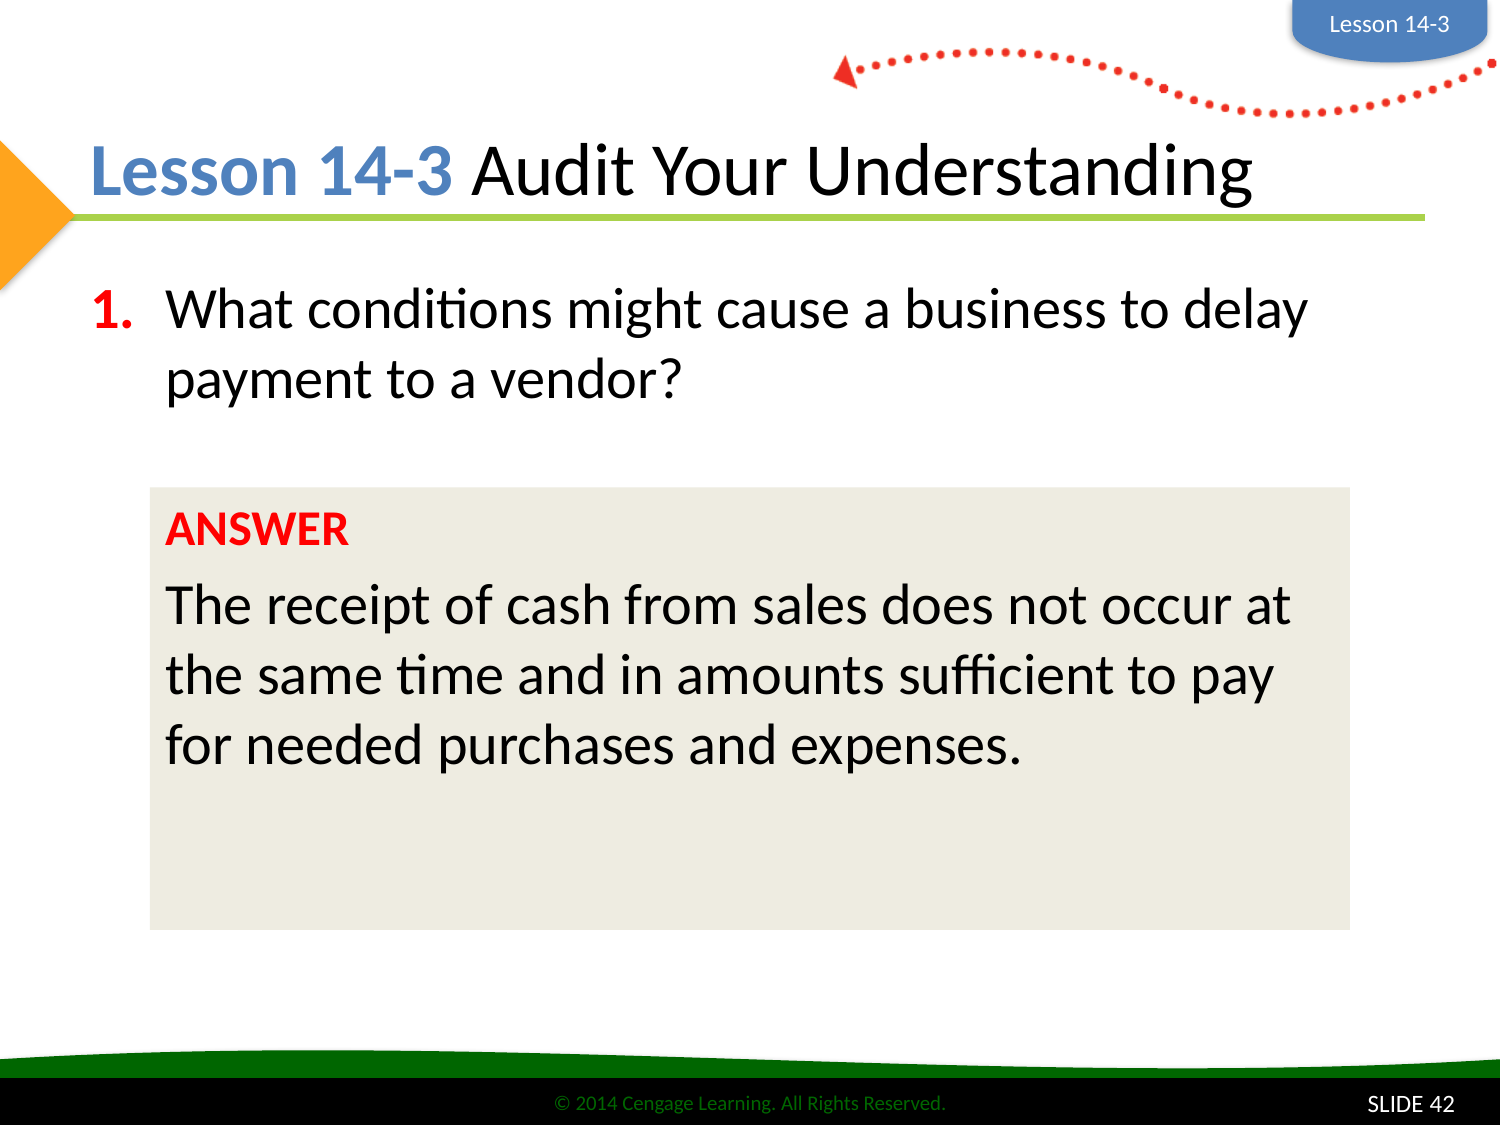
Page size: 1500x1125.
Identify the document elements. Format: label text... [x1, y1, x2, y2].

title Lesson 14-3 Audit Your Understanding [75, 29, 1350, 218]
picture [827, 37, 1500, 126]
list 1. What conditions might cause a business to delay payment to a vendor? [75, 262, 1425, 1005]
text_box [0, 138, 78, 293]
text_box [1292, 0, 1488, 63]
slide_number SLIDE 42 [1170, 1080, 1470, 1125]
text_box ANSWER The receipt of cash from sales does not occur at the same time and in amounts sufficient to pay for needed purchases and expenses. [149, 487, 1350, 930]
